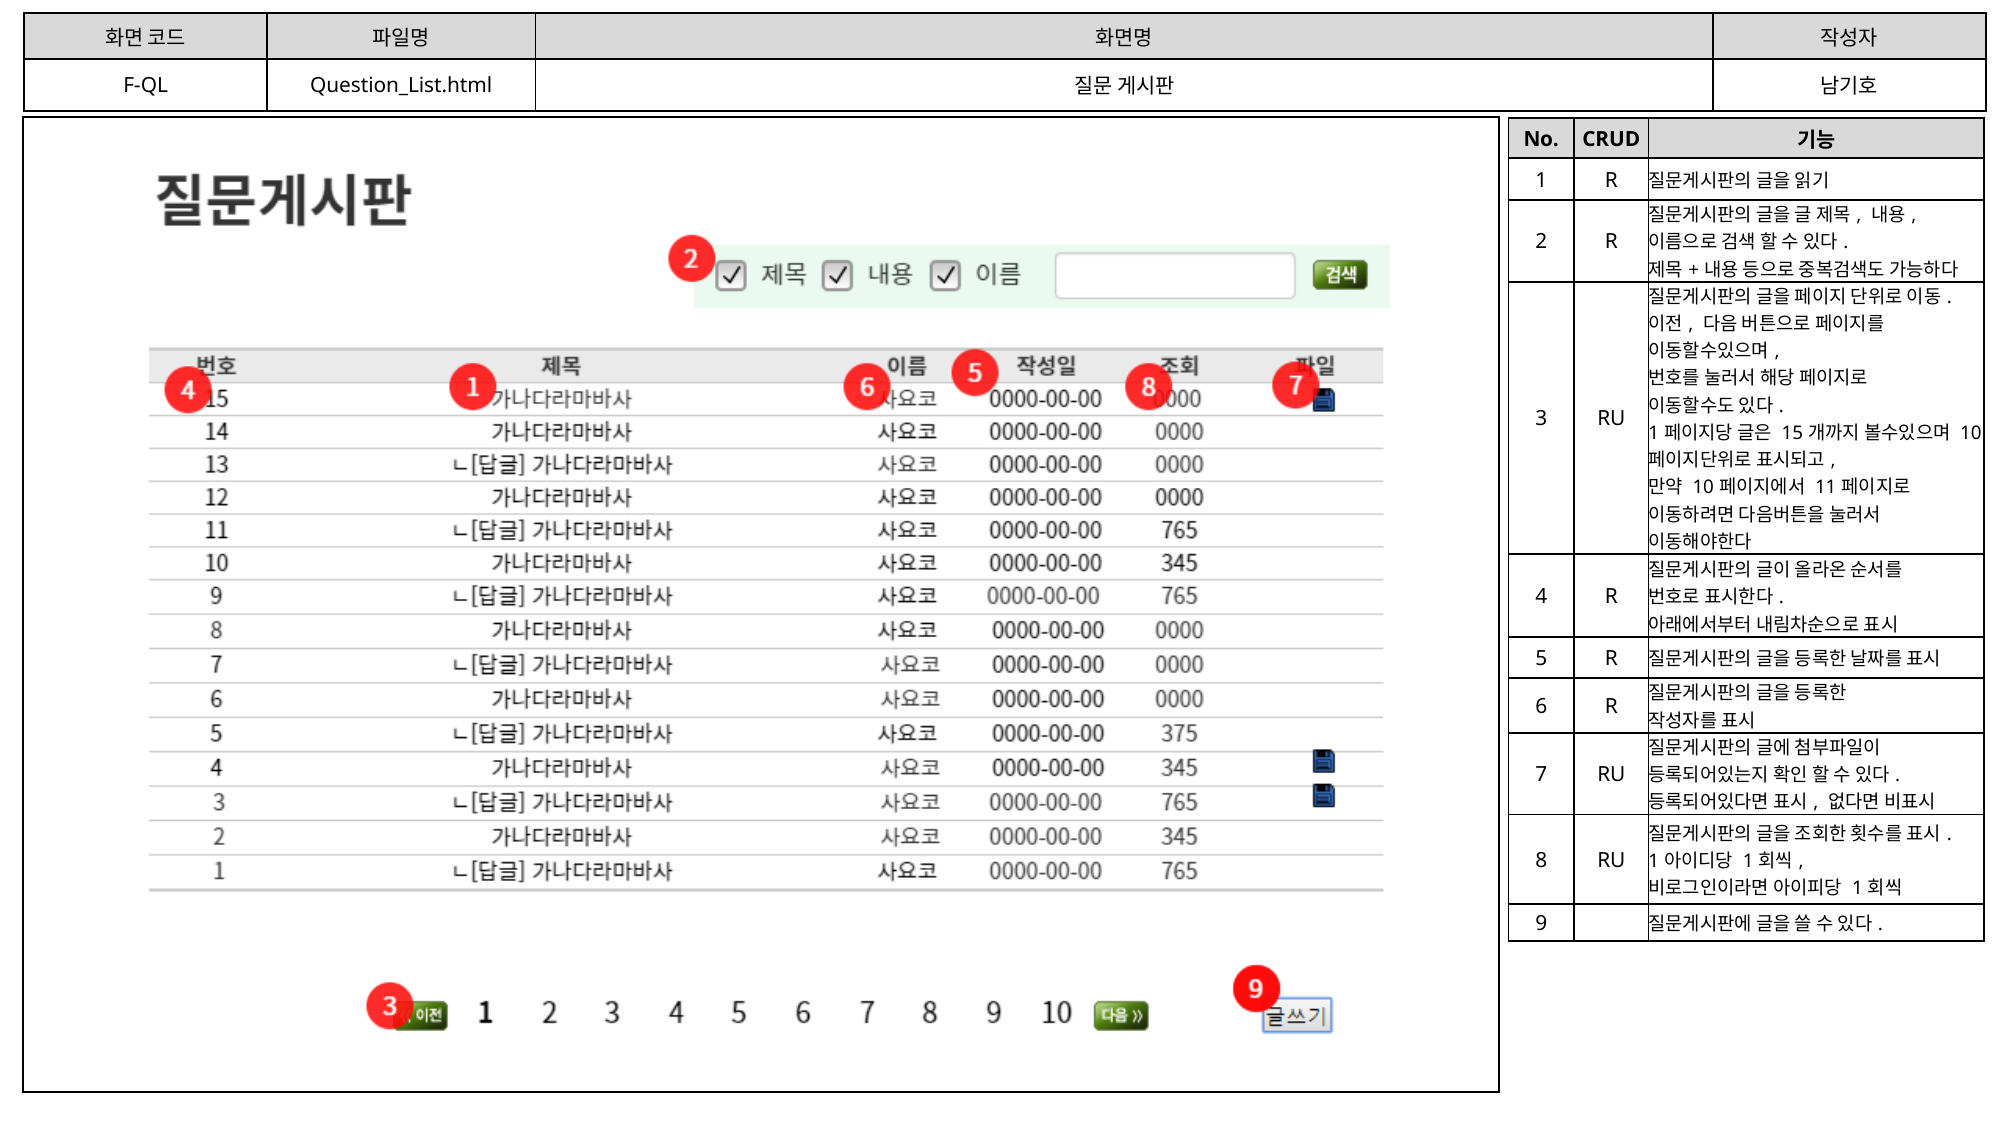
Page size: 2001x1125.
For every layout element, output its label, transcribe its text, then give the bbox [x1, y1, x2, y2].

table_cell 2 [1509, 201, 1573, 281]
table_cell RU [1575, 734, 1648, 814]
table_cell 5 [1509, 638, 1573, 677]
table_header No. [1509, 119, 1573, 157]
table_cell Question_List.html [268, 60, 535, 110]
table_cell 질문게시판의 글을 등록한 작성자를 표시 [1649, 679, 1983, 732]
table_cell 남기호 [1714, 60, 1985, 110]
table_cell 3 [1509, 283, 1573, 553]
table_cell 질문게시판의 글이 올라온 순서를 번호로 표시한다. 아래에서부터 내림차순으로 표시 [1649, 555, 1983, 636]
table_cell 질문 게시판 [536, 60, 1712, 110]
table_cell R [1575, 638, 1648, 677]
table_cell 질문게시판의 글을 등록한 날짜를 표시 [1649, 638, 1983, 677]
table_header 작성자 [1714, 14, 1985, 58]
text_box [22, 116, 1500, 1093]
table_header CRUD [1575, 119, 1648, 157]
table_cell 질문게시판에 글을 쓸 수 있다. [1649, 905, 1983, 940]
table_cell R [1575, 679, 1648, 732]
table_cell R [1575, 159, 1648, 199]
table_cell 8 [1509, 815, 1573, 903]
table_header 기능 [1649, 119, 1983, 157]
table_header 화면명 [536, 14, 1712, 58]
table_cell 질문게시판의 글을 읽기 [1649, 159, 1983, 199]
table_cell 4 [1509, 555, 1573, 636]
table_cell 7 [1509, 734, 1573, 814]
table_cell 질문게시판의 글을 페이지 단위로 이동. 이전, 다음 버튼으로 페이지를 이동할수있으며, 번호를 눌러서 해당 페이지로 이동할수도 있다. 1페이지당 글은 15개까지 볼수있으며 10페이지단위로 표시되고, 만약 10페이지에서 11페이지로 이동하려면 다음버튼을 눌러서 이동해야한다 [1649, 283, 1983, 553]
table_cell [1575, 905, 1648, 940]
picture [118, 143, 1404, 1067]
table_cell RU [1575, 283, 1648, 553]
table_header 화면 코드 [25, 14, 266, 58]
table_cell 9 [1509, 905, 1573, 940]
table_header 파일명 [268, 14, 535, 58]
table_cell 질문게시판의 글에 첨부파일이 등록되어있는지 확인 할 수 있다. 등록되어있다면 표시, 없다면 비표시 [1649, 734, 1983, 814]
table_cell F-QL [25, 60, 266, 110]
table_cell RU [1575, 815, 1648, 903]
table_cell 1 [1509, 159, 1573, 199]
table_cell R [1575, 555, 1648, 636]
table_cell 6 [1509, 679, 1573, 732]
table_cell 질문게시판의 글을 조회한 횟수를 표시. 1아이디당 1회씩, 비로그인이라면 아이피당 1회씩 [1649, 815, 1983, 903]
table_cell R [1575, 201, 1648, 281]
table_cell 질문게시판의 글을 글 제목, 내용, 이름으로 검색 할 수 있다. 제목+내용 등으로 중복검색도 가능하다 [1649, 201, 1983, 281]
